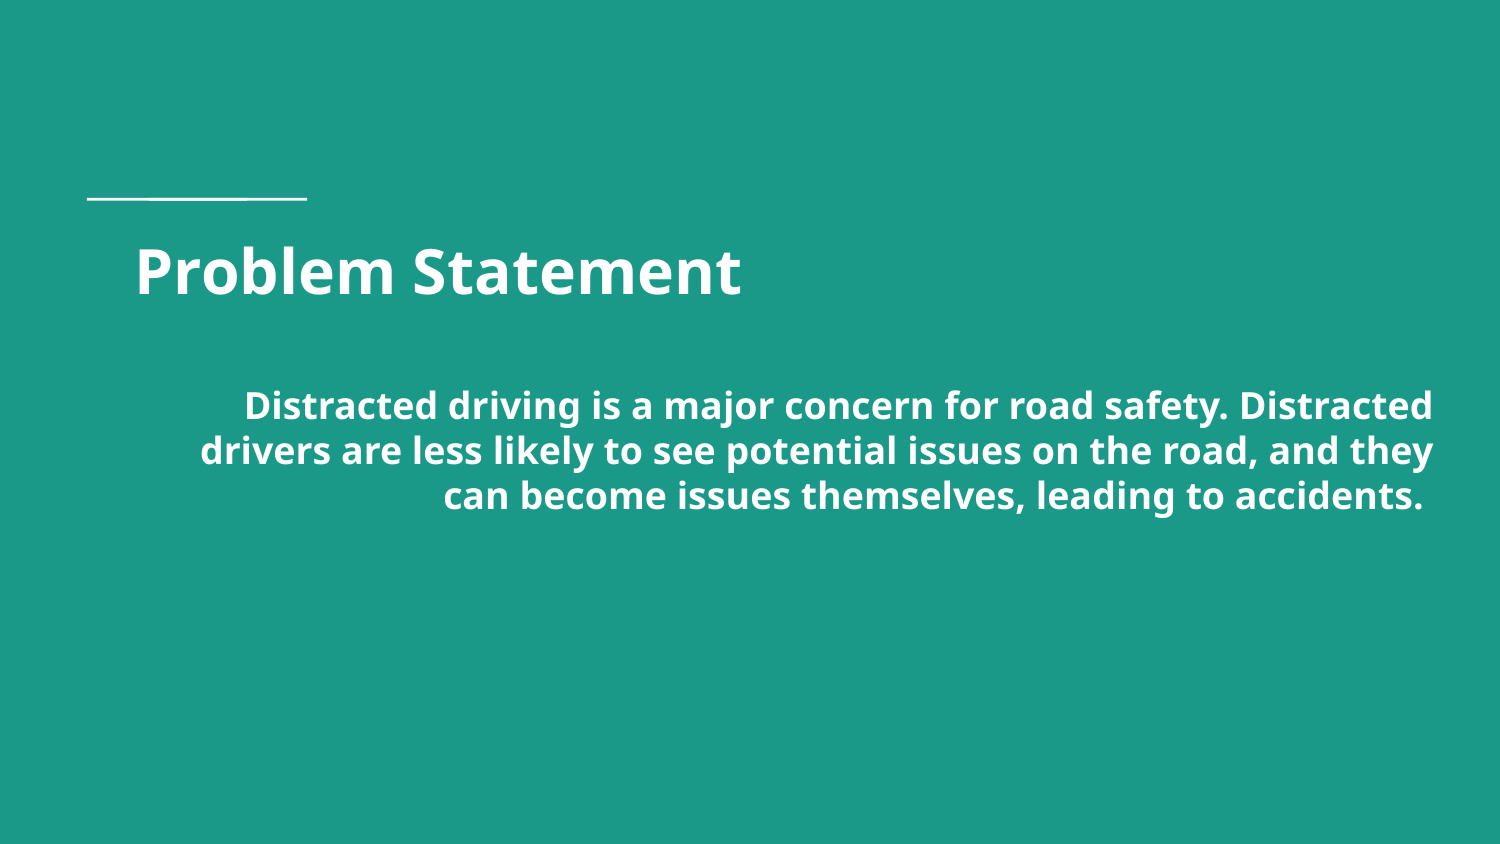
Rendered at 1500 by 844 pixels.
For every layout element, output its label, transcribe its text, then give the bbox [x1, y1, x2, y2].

title Problem Statement Distracted driving is a major concern for road safety. Distracted drivers are less likely to see potential issues on the road, and they can become issues themselves, leading to accidents. [119, 216, 1451, 607]
